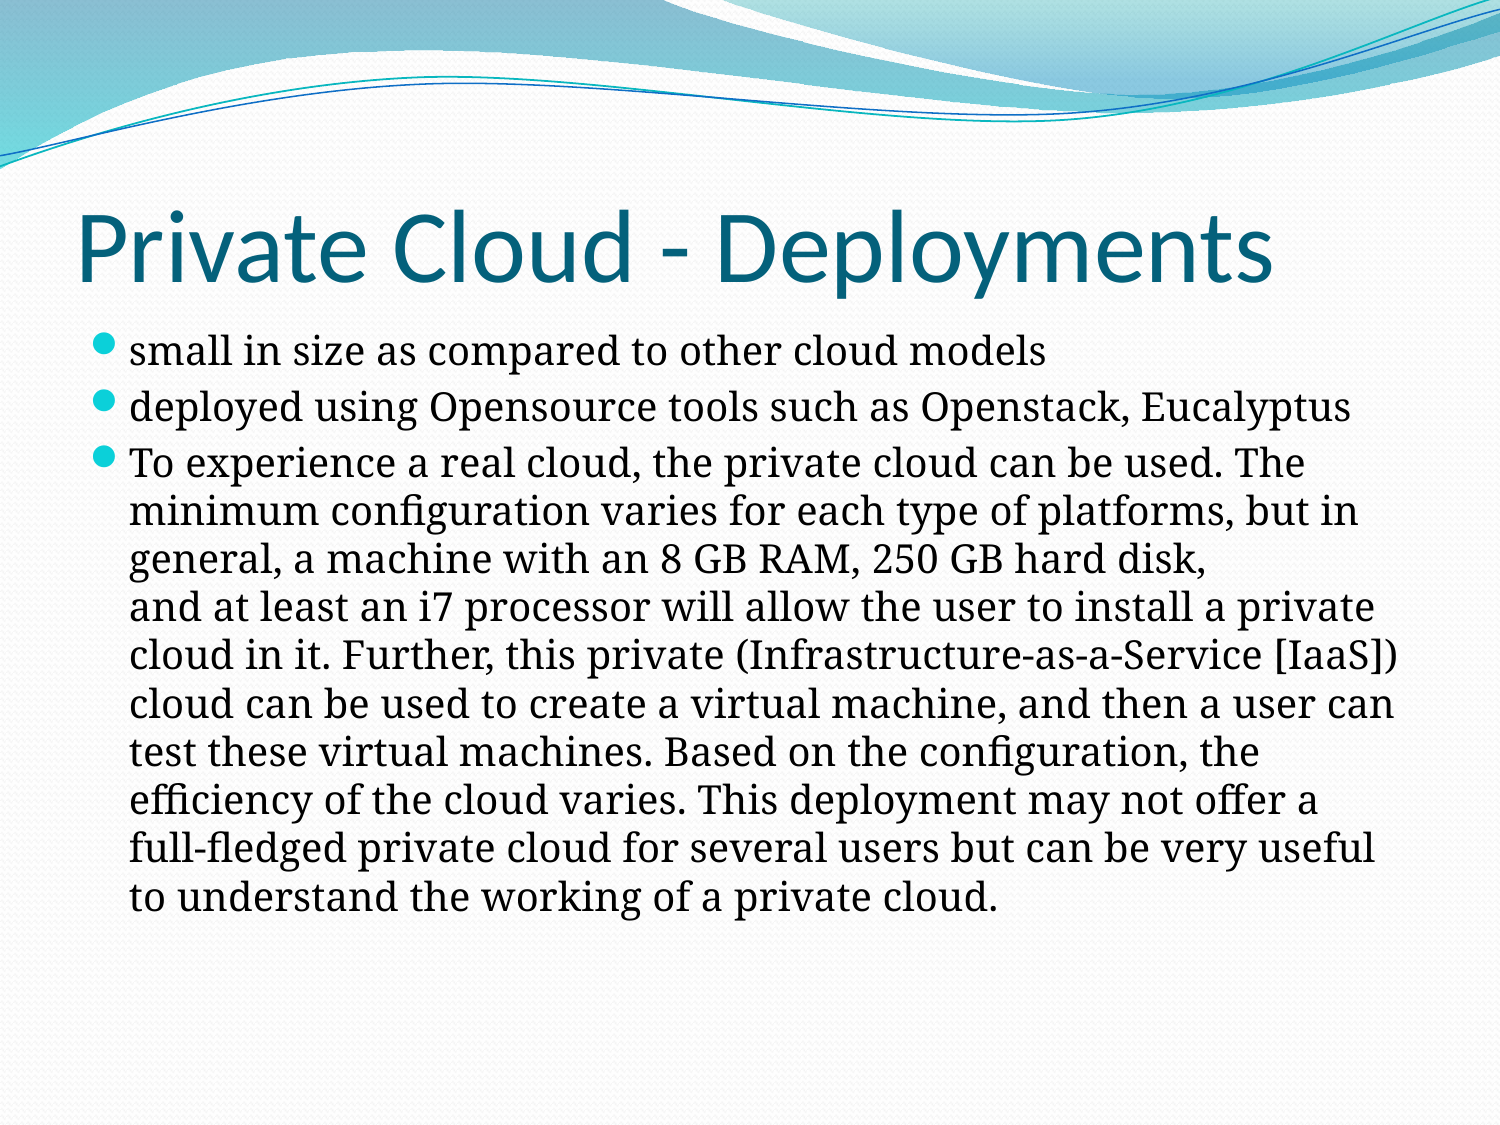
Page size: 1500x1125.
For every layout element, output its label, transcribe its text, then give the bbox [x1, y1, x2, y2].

title Private Cloud - Deployments [75, 115, 1425, 303]
list small in size as compared to other cloud models deployed using Opensource tools such as Openstack, Eucalyptus To experience a real cloud, the private cloud can be used. The minimum configuration varies for each type of platforms, but in general, a machine with an 8 GB RAM, 250 GB hard disk, and at least an i7 processor will allow the user to install a private cloud in it. Further, this private (Infrastructure-as-a-Service [IaaS]) cloud can be used to create a virtual machine, and then a user can test these virtual machines. Based on the configuration, the efficiency of the cloud varies. This deployment may not offer a full-fledged private cloud for several users but can be very useful to understand the working of a private cloud. [75, 317, 1425, 1038]
